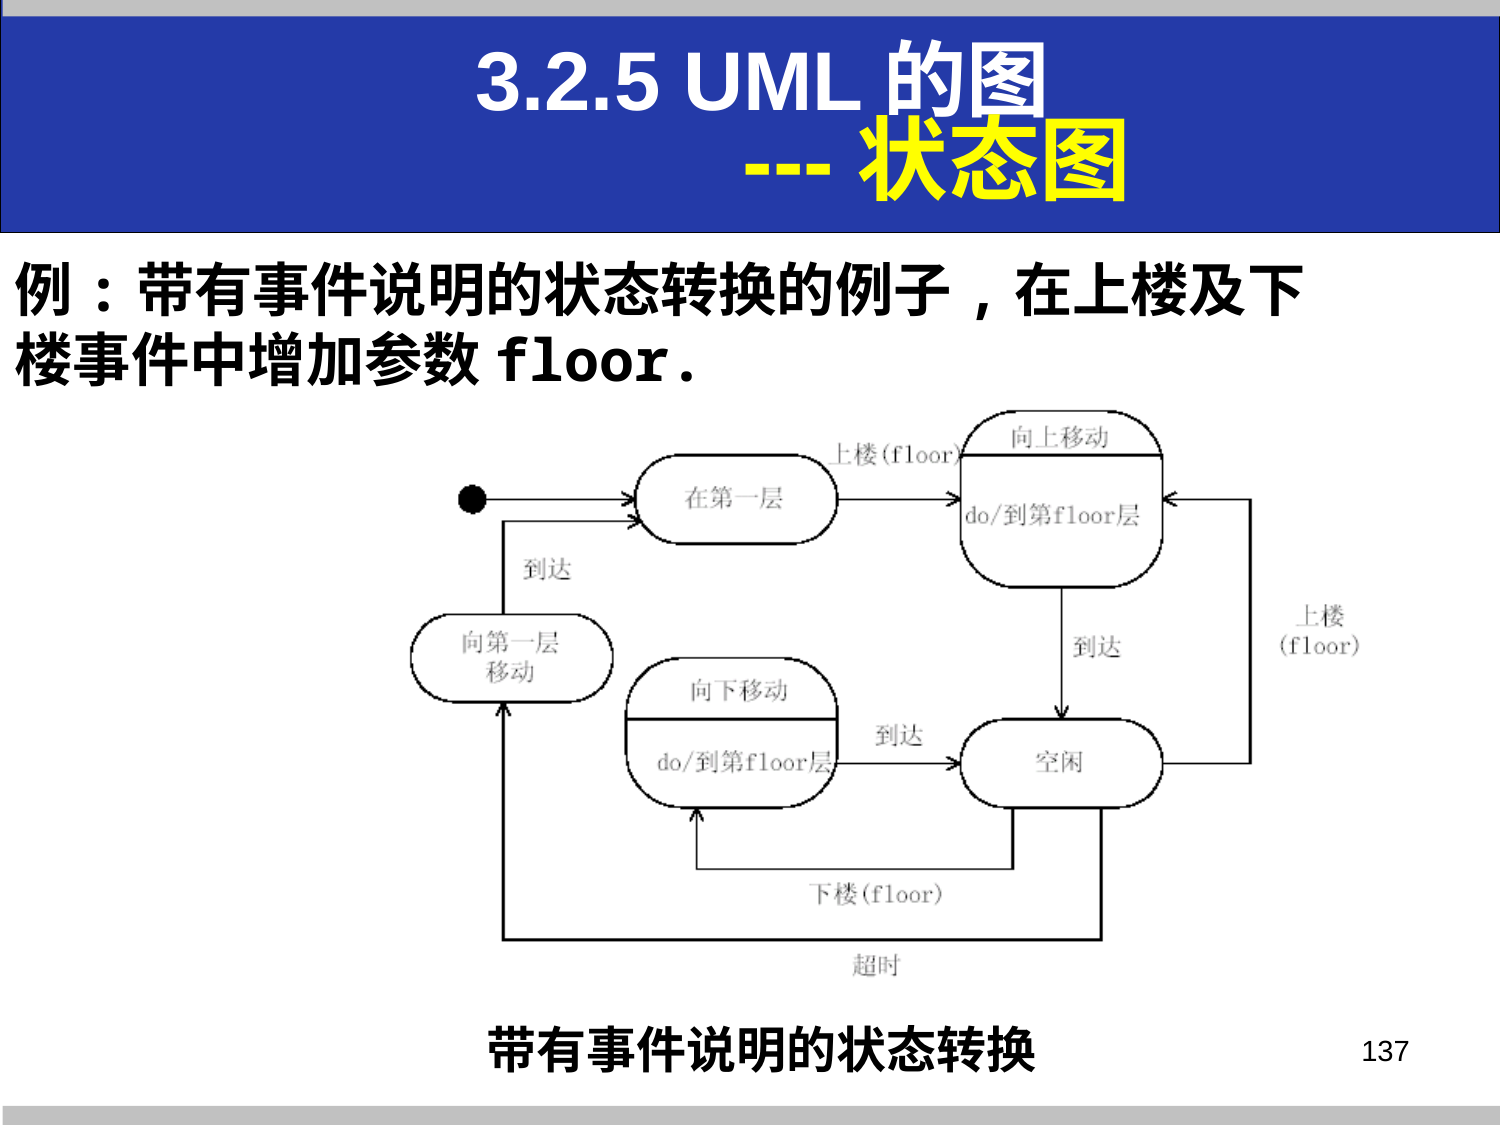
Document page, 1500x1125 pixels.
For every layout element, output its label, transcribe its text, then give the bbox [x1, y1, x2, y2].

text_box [398, 398, 1395, 996]
text_box 例:带有事件说明的状态转换的例子,在上楼及下楼事件中增加参数floor. [0, 246, 1363, 401]
text_box 带有事件说明的状态转换 [289, 1011, 1235, 1087]
slide_number 137 [1074, 1024, 1426, 1103]
text_box 3.2.5 UML的图 ---状态图 [74, 34, 1425, 223]
